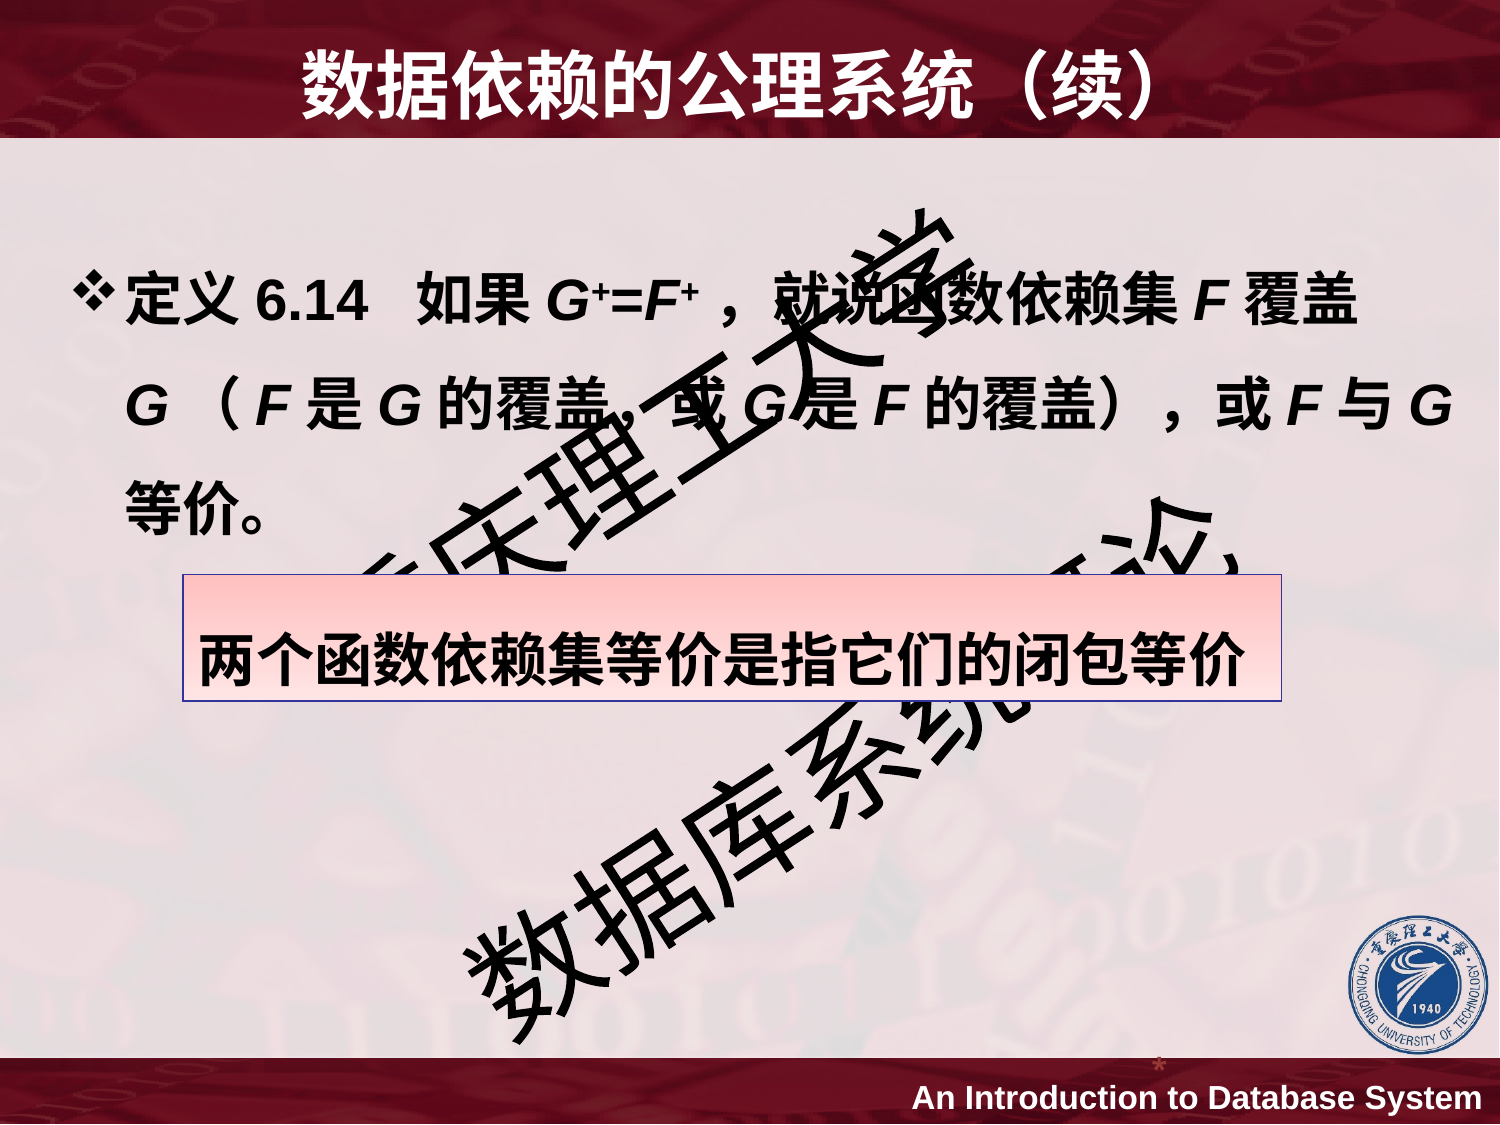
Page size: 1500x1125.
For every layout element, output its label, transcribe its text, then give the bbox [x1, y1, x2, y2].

text_box 数据依赖的公理系统（续） [74, 6, 1425, 161]
picture [0, 0, 1500, 1124]
text_box * [1136, 1042, 1430, 1093]
text_box 两个函数依赖集等价是指它们的闭包等价 [183, 574, 1282, 702]
list 定义6.14 如果G+=F+，就说函数依赖集F覆盖G（F是G的覆盖，或G是F的覆盖），或F与G等价。 [52, 219, 1483, 1017]
text_box [88, 1039, 443, 1082]
